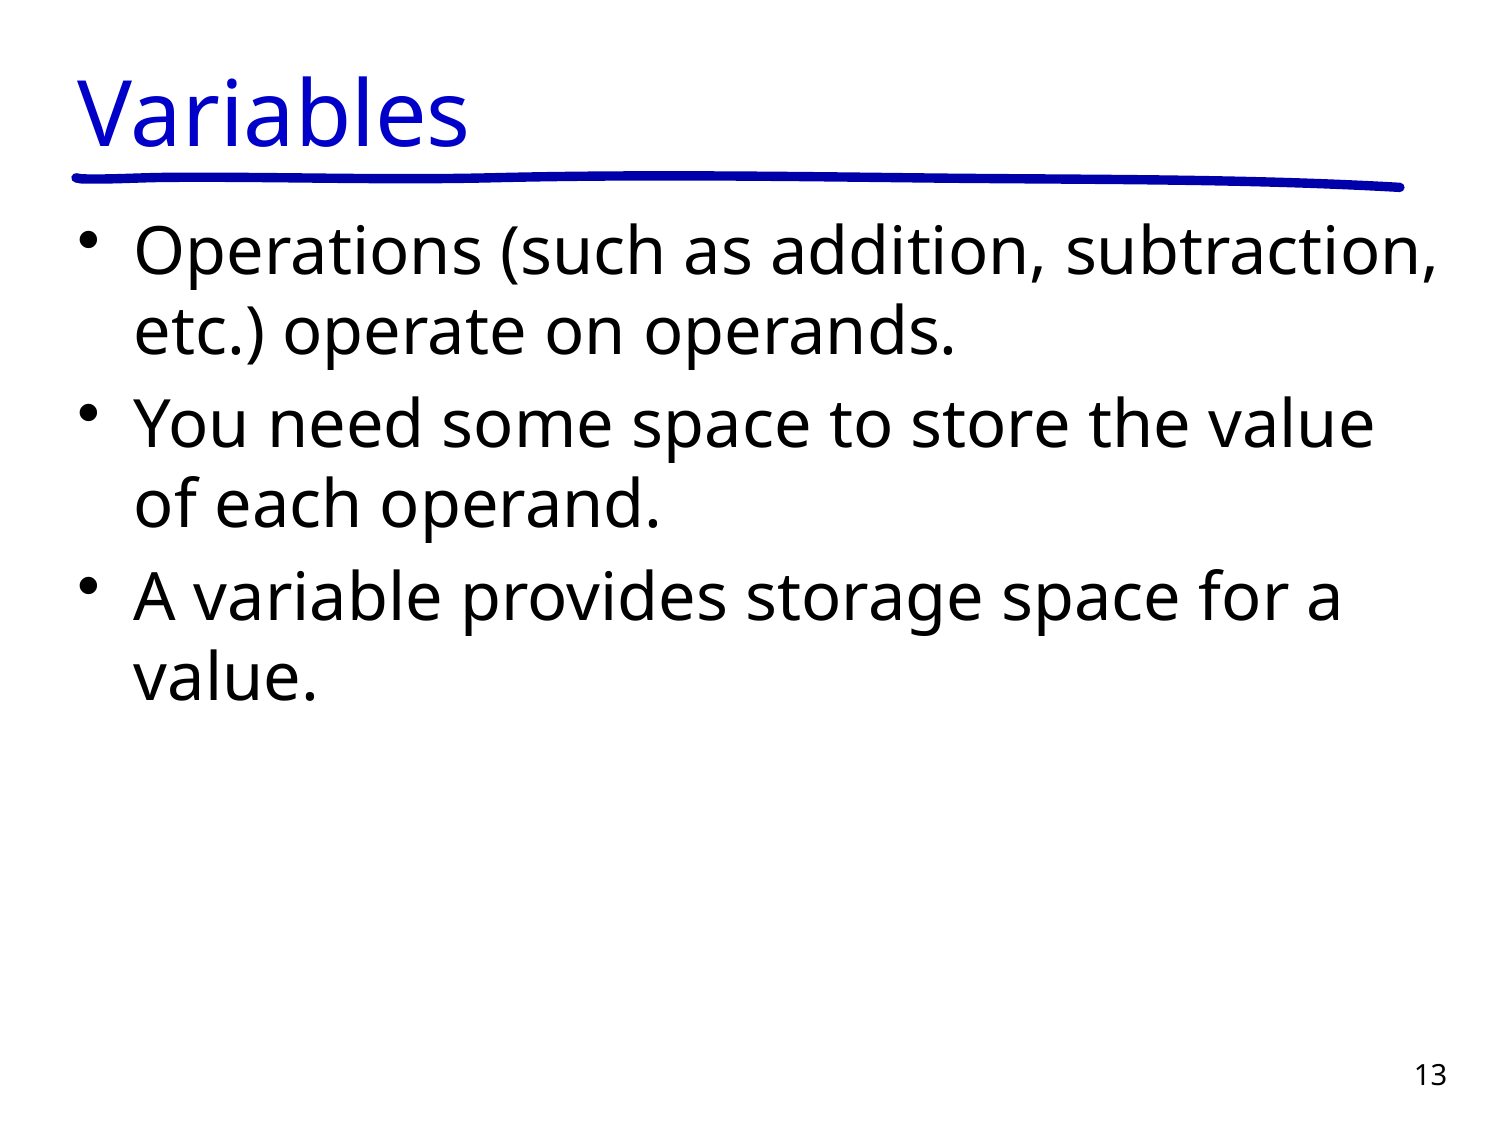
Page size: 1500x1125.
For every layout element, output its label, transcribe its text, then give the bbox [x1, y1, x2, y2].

title Variables [62, 45, 1463, 175]
slide_number 13 [1374, 1049, 1463, 1103]
list Operations (such as addition, subtraction, etc.) operate on operands. You need some space to store the value of each operand. A variable provides storage space for a value. [62, 200, 1463, 1038]
